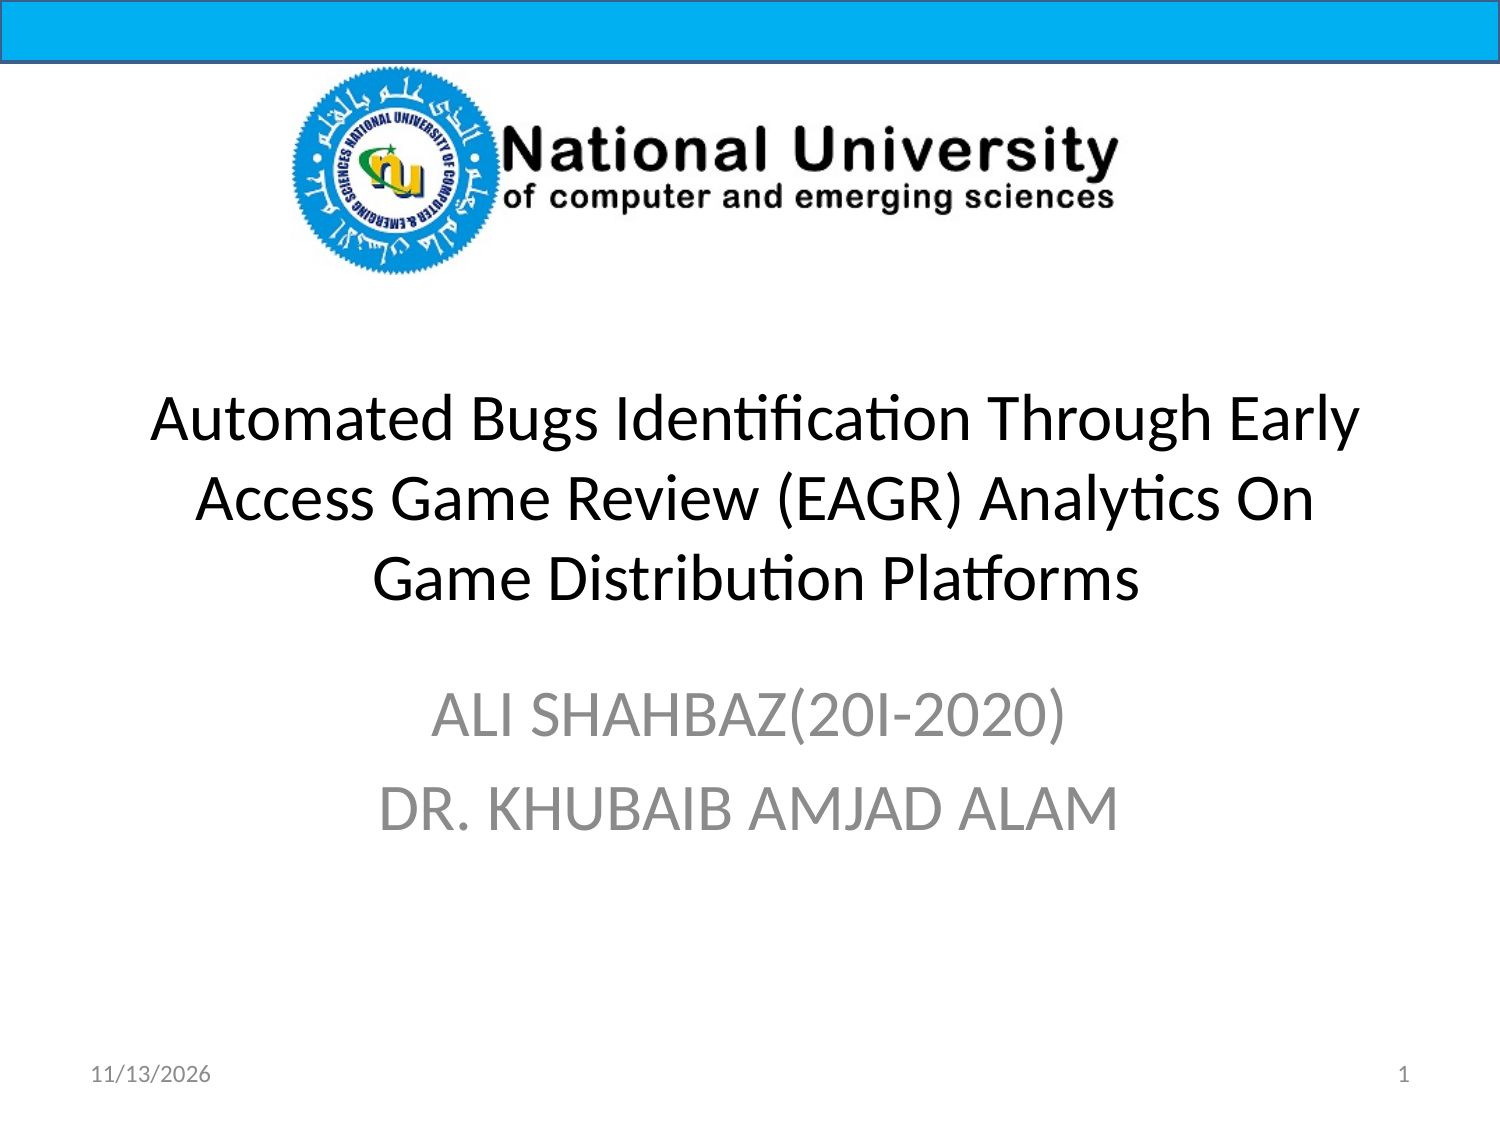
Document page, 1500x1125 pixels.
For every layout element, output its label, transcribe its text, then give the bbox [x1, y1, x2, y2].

title Automated Bugs Identification Through Early Access Game Review (EAGR) Analytics On Game Distribution Platforms [112, 349, 1400, 638]
subtitle ALI SHAHBAZ(20I-2020) DR. KHUBAIB AMJAD ALAM [225, 662, 1275, 950]
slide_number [75, 1042, 425, 1103]
slide_number 1 [1074, 1042, 1425, 1103]
picture [291, 66, 1128, 275]
